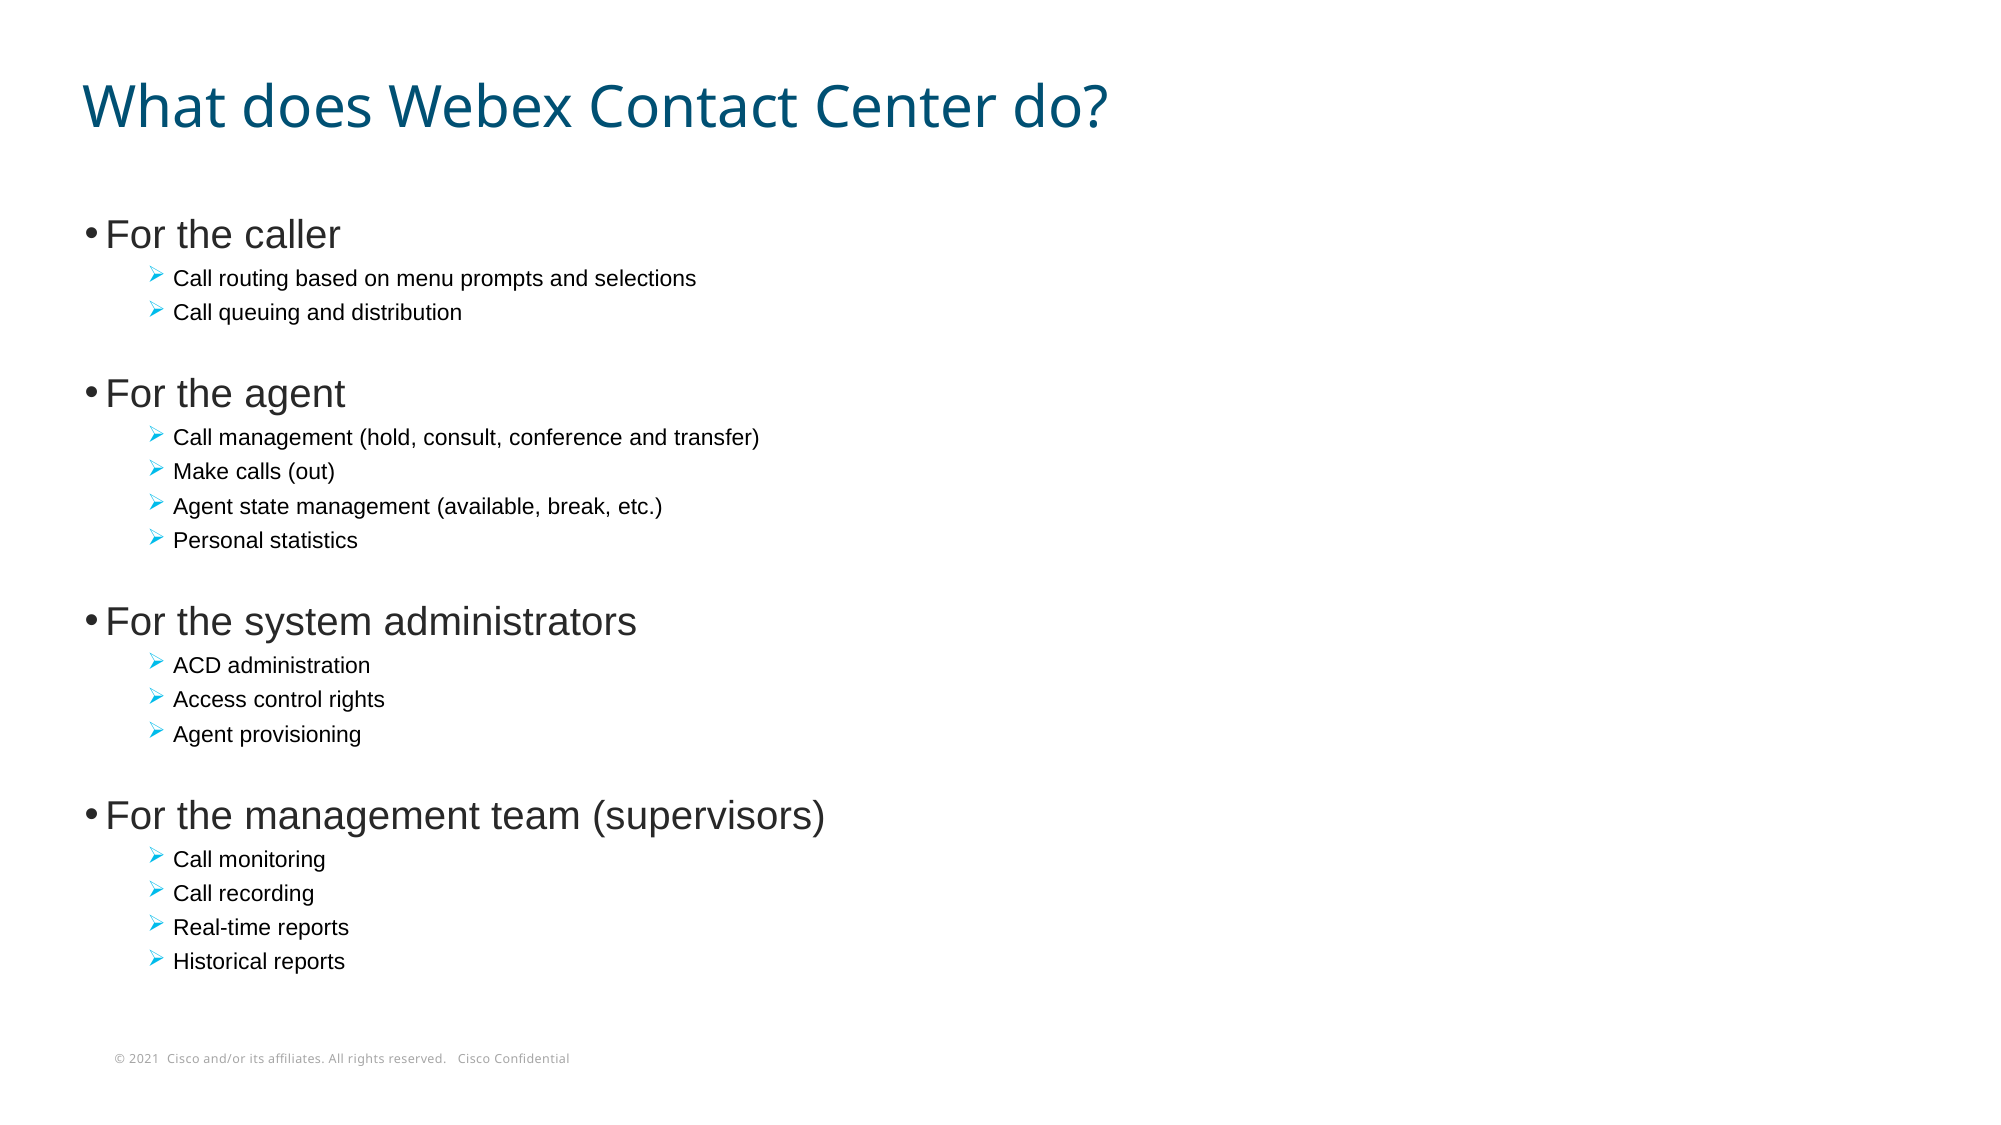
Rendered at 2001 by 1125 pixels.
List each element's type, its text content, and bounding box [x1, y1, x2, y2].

title What does Webex Contact Center do? [67, 26, 1418, 194]
text_box For the caller Call routing based on menu prompts and selections Call queuing and distribution For the agent Call management (hold, consult, conference and transfer) Make calls (out) Agent state management (available, break, etc.) Personal statistics For the system administrators ACD administration Access control rights Agent provisioning For the management team (supervisors) Call monitoring Call recording Real-time reports Historical reports [17, 193, 1331, 991]
